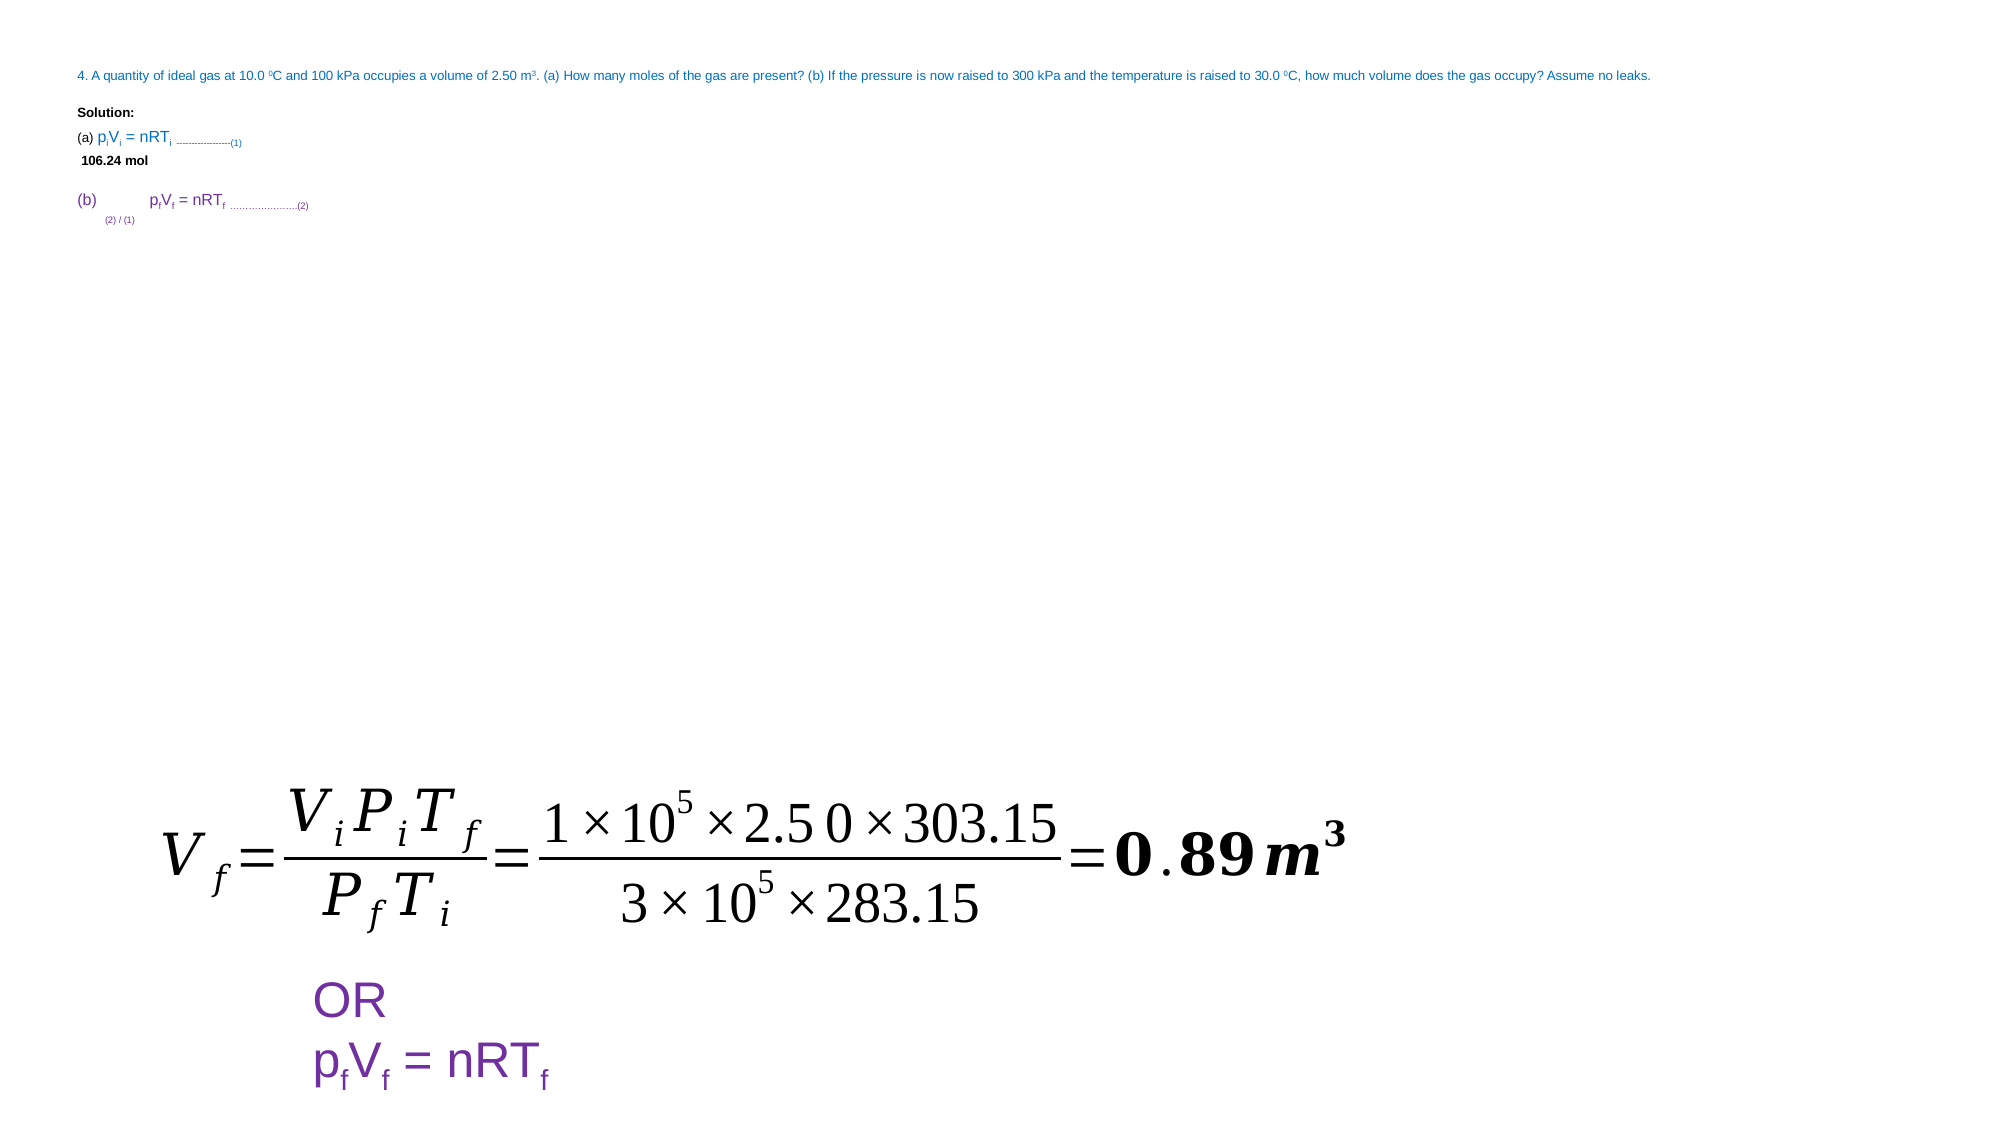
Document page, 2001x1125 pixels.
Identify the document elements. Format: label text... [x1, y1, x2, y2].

text_box OR pfVf = nRTf [297, 960, 979, 1104]
